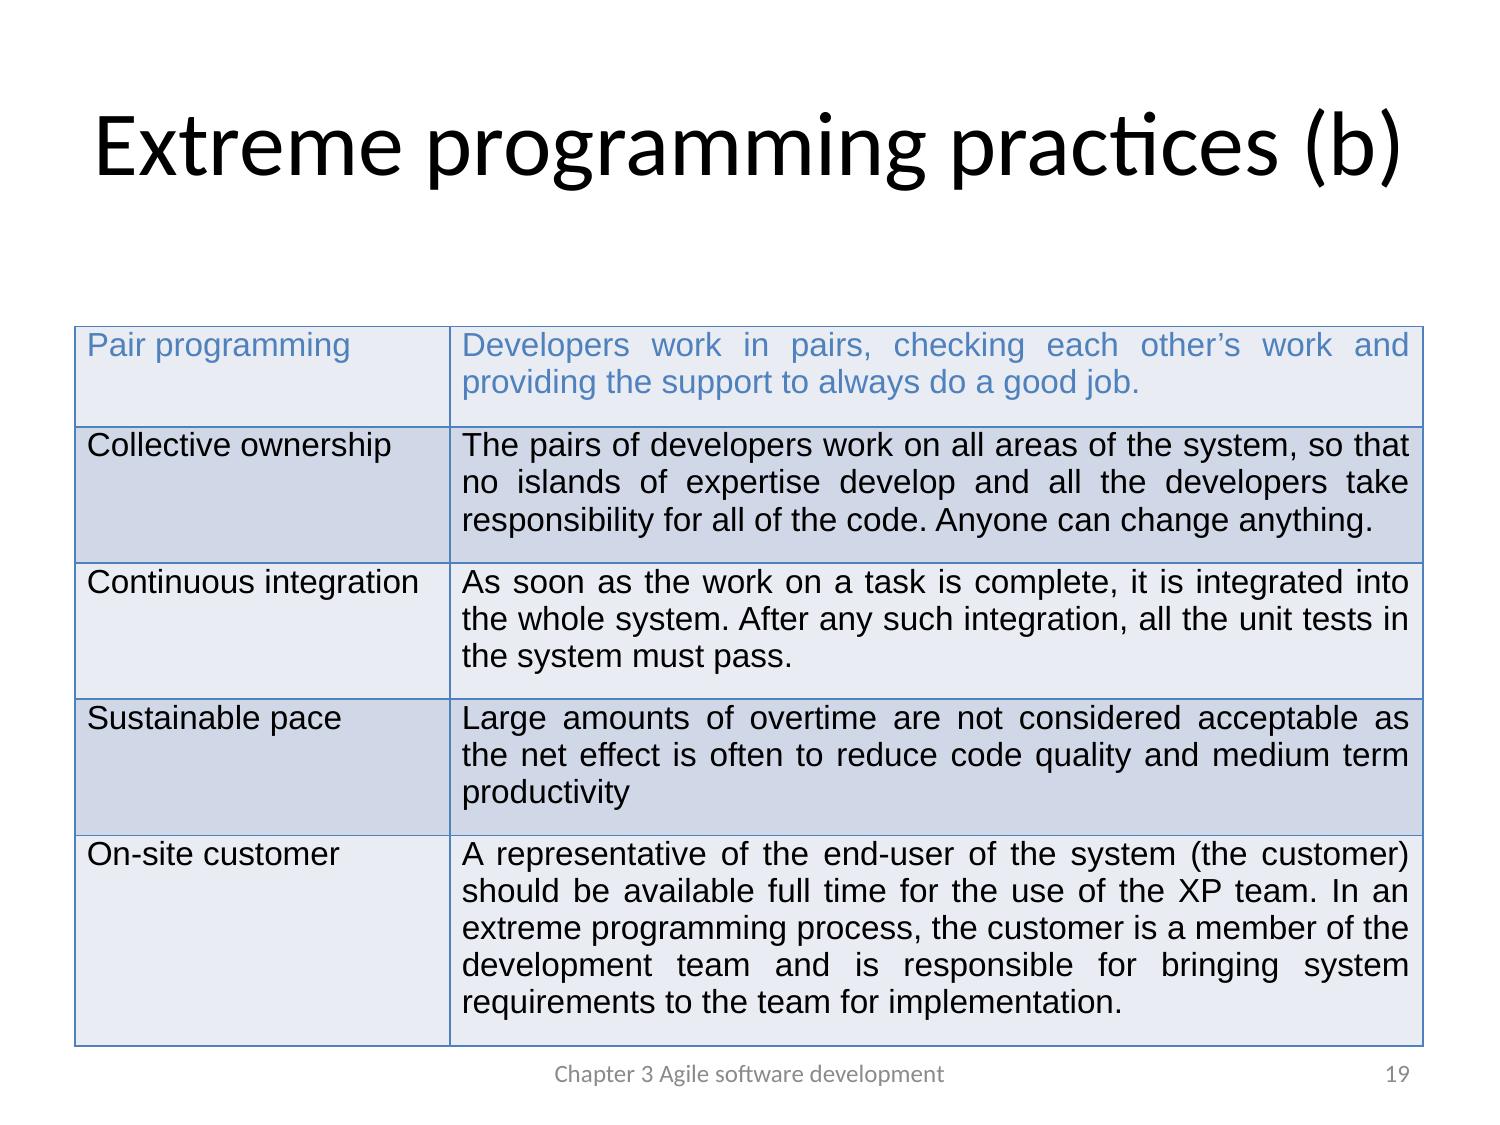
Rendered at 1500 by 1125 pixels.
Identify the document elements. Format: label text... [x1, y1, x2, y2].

title Extreme programming practices (b) [75, 45, 1425, 233]
slide_number 19 [1074, 1042, 1425, 1103]
table_cell A representative of the end-user of the system (the customer) should be available full time for the use of the XP team. In an extreme programming process, the customer is a member of the development team and is responsible for bringing system requirements to the team for implementation. [451, 836, 1422, 1045]
table_cell On-site customer [76, 836, 449, 1045]
table_cell Large amounts of overtime are not considered acceptable as the net effect is often to reduce code quality and medium term productivity [451, 700, 1422, 835]
footer Chapter 3 Agile software development [512, 1042, 988, 1103]
table_cell The pairs of developers work on all areas of the system, so that no islands of expertise develop and all the developers take responsibility for all of the code. Anyone can change anything. [451, 428, 1422, 562]
table_header Pair programming [76, 327, 449, 426]
table_cell Collective ownership [76, 428, 449, 562]
table_cell Sustainable pace [76, 700, 449, 835]
table_header Developers work in pairs, checking each other’s work and providing the support to always do a good job. [451, 327, 1422, 426]
table_cell Continuous integration [76, 564, 449, 698]
table_cell As soon as the work on a task is complete, it is integrated into the whole system. After any such integration, all the unit tests in the system must pass. [451, 564, 1422, 698]
